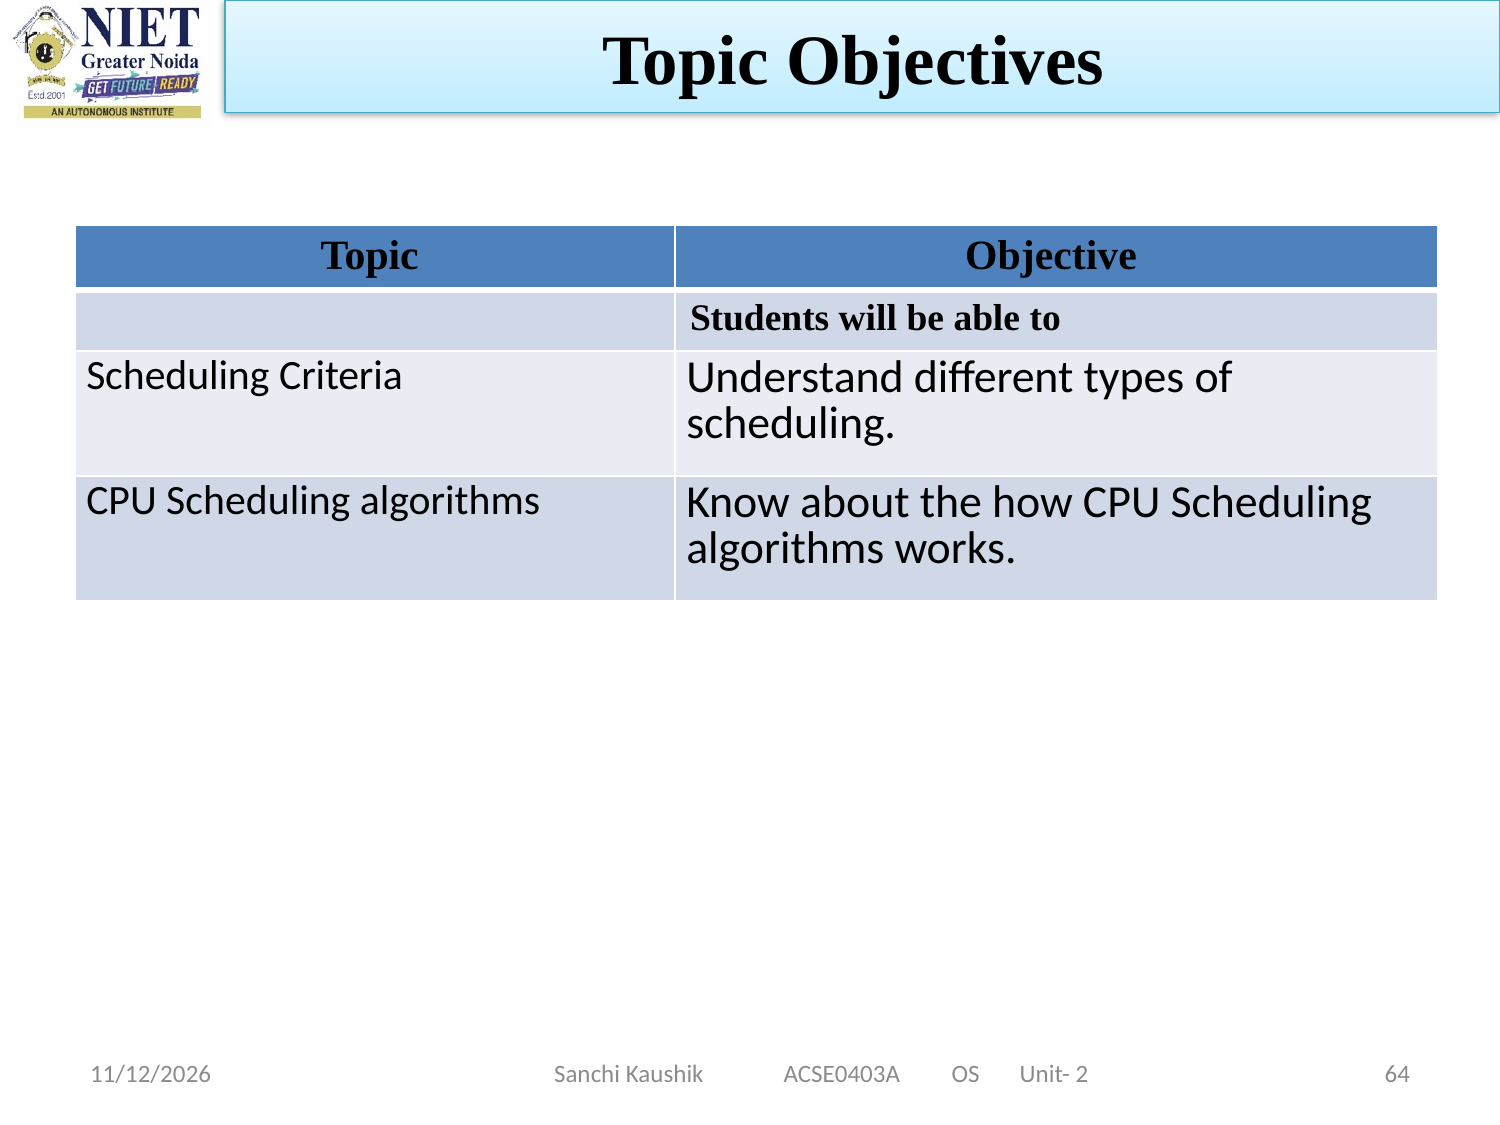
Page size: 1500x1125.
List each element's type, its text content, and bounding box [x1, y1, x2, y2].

table_cell Know about the how CPU Scheduling algorithms works. [676, 477, 1437, 600]
table_cell [76, 293, 674, 350]
table_cell Scheduling Criteria [76, 352, 674, 475]
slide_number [75, 1042, 412, 1103]
text_box Topic Objectives [224, 0, 1500, 113]
table_header Objective [676, 226, 1437, 287]
footer Sanchi Kaushik ACSE0403A OS Unit- 2 [412, 1042, 1074, 1103]
picture [0, 0, 213, 130]
table_header Topic [76, 226, 674, 287]
slide_number 64 [1074, 1042, 1425, 1103]
table_cell Students will be able to [676, 293, 1437, 350]
table_cell Understand different types of scheduling. [676, 352, 1437, 475]
table_cell CPU Scheduling algorithms [76, 477, 674, 600]
